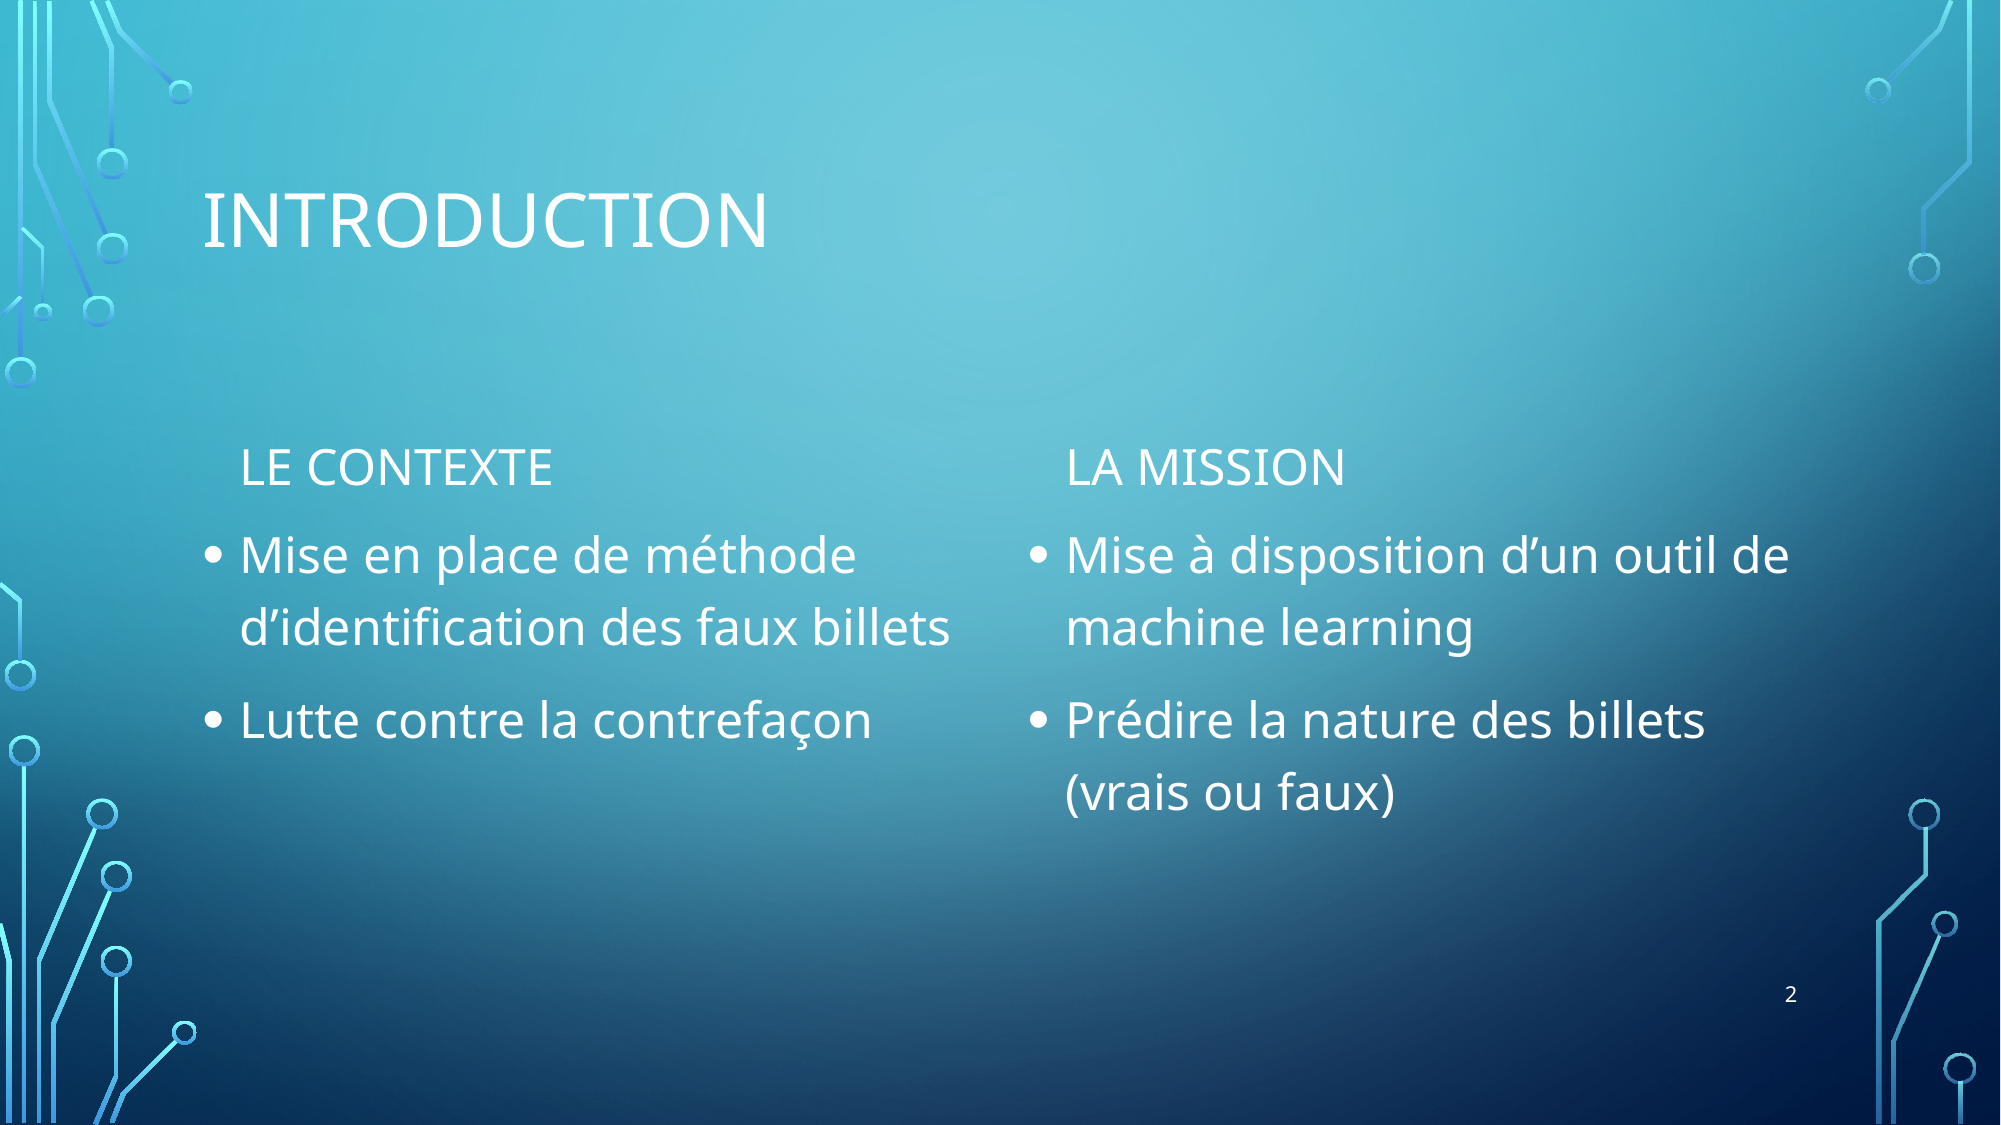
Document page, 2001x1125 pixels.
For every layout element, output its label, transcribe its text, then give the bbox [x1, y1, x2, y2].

title Introduction [187, 101, 1813, 344]
list Mise en place de méthode d’identification des faux billets Lutte contre la contrefaçon [187, 504, 988, 950]
list Mise à disposition d’un outil de machine learning Prédire la nature des billets (vrais ou faux) [1012, 504, 1813, 950]
slide_number 2 [1685, 965, 1813, 1025]
list Le contexte [224, 369, 988, 504]
list La mission [1050, 369, 1813, 504]
